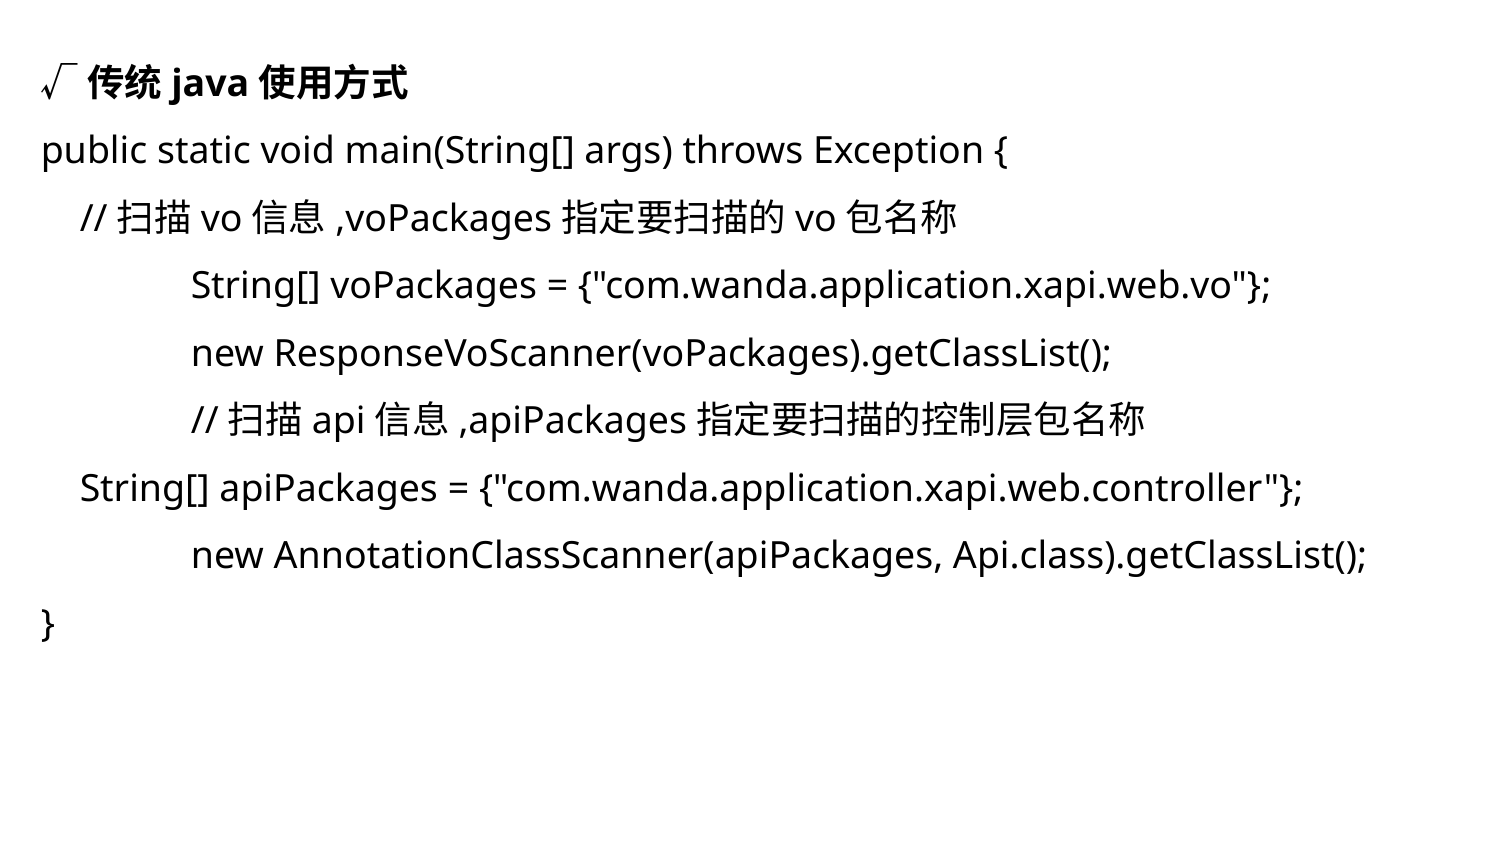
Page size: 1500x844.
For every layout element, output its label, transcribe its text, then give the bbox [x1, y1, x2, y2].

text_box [674, 403, 826, 440]
text_box √传统java使用方式 public static void main(String[] args) throws Exception { //扫描vo信息,voPackages指定要扫描的vo包名称 String[] voPackages = {"com.wanda.application.xapi.web.vo"}; new ResponseVoScanner(voPackages).getClassList(); //扫描api信息,apiPackages指定要扫描的控制层包名称 String[] apiPackages = {"com.wanda.application.xapi.web.controller"}; new AnnotationClassScanner(apiPackages, Api.class).getClassList(); } [26, 28, 1480, 652]
